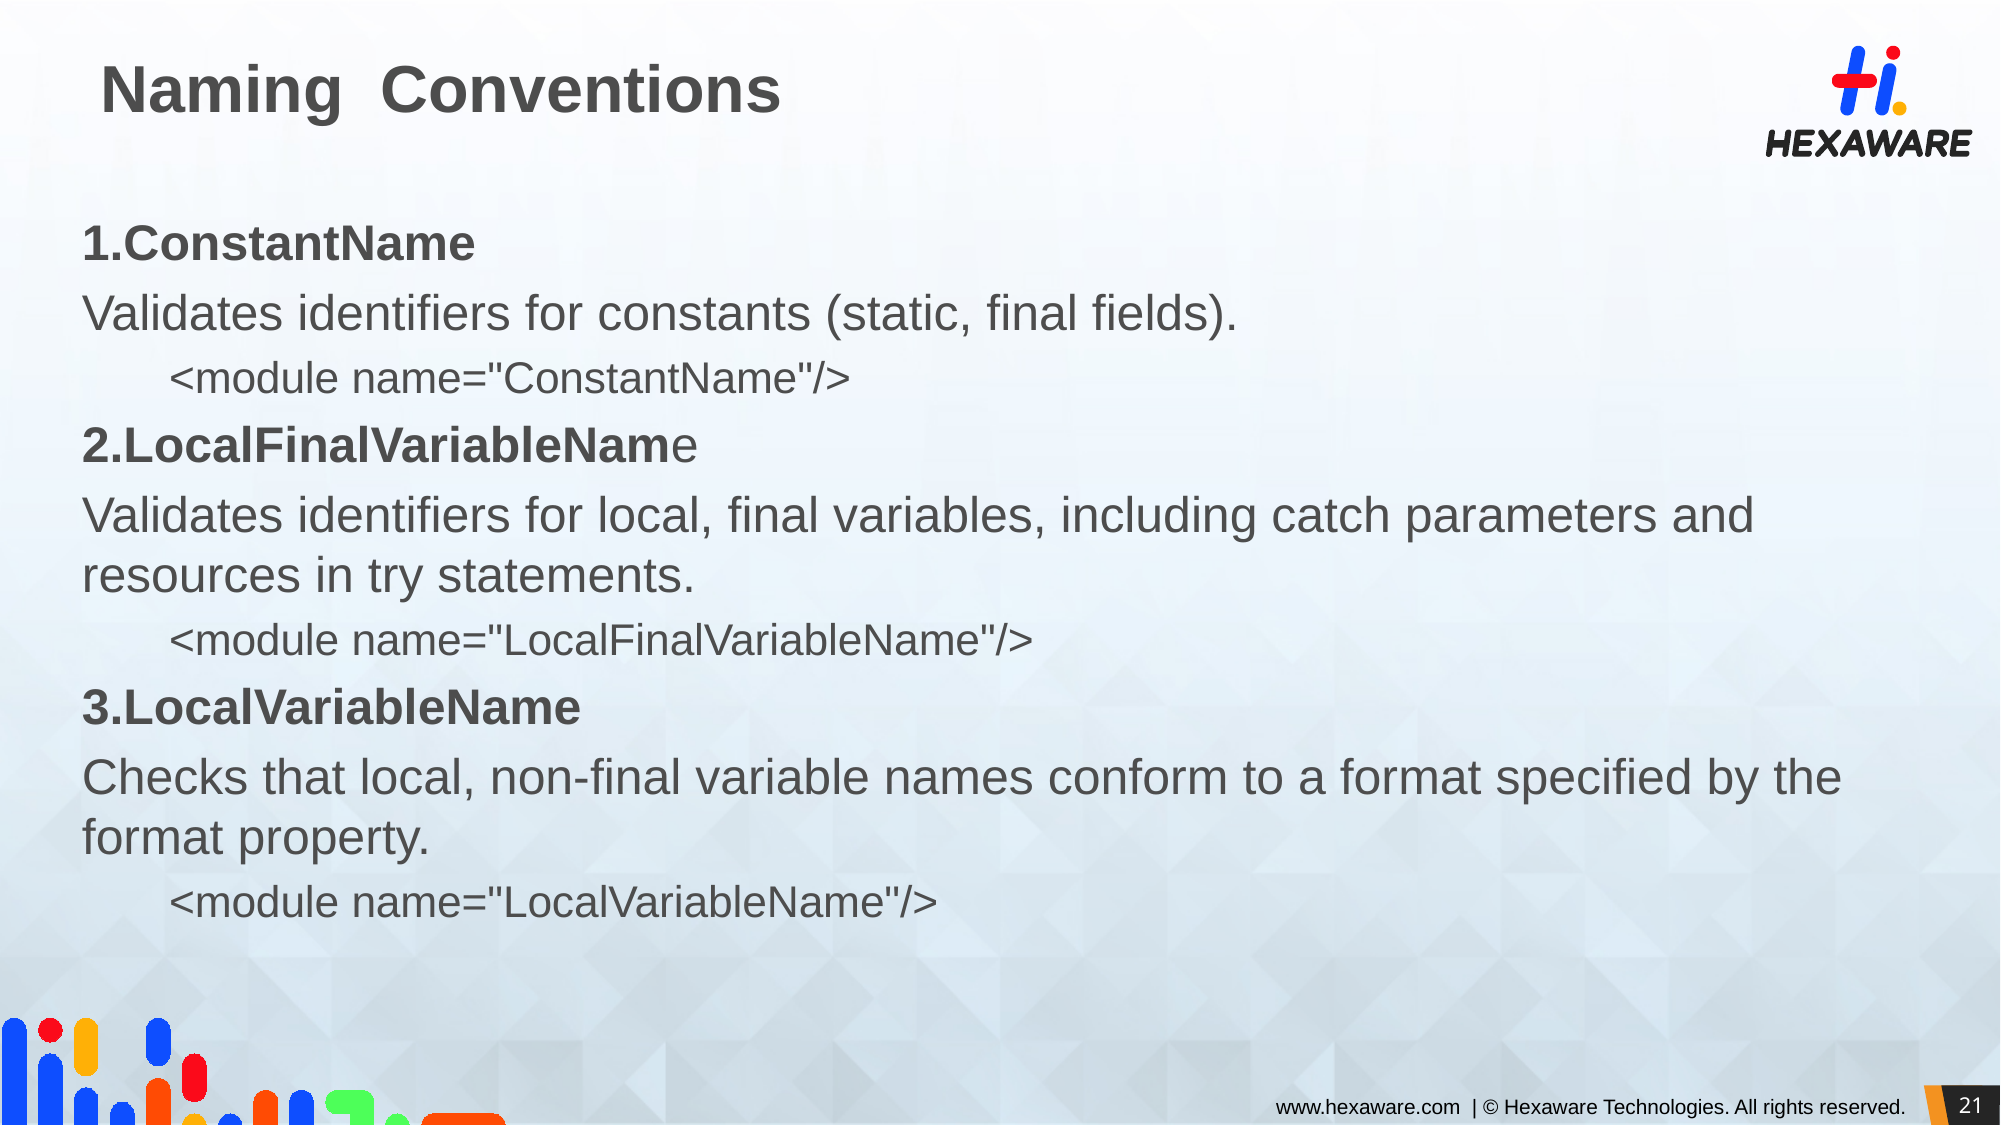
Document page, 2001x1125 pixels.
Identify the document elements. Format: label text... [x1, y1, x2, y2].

picture [0, 0, 2001, 1125]
list 1.ConstantName Validates identifiers for constants (static, final fields). <module name="ConstantName"/> 2.LocalFinalVariableName Validates identifiers for local, final variables, including catch parameters and resources in try statements. <module name="LocalFinalVariableName"/> 3.LocalVariableName Checks that local, non-final variable names conform to a format specified by the format property. <module name="LocalVariableName"/> [70, 204, 1937, 1009]
title Naming Conventions [70, 35, 1521, 136]
